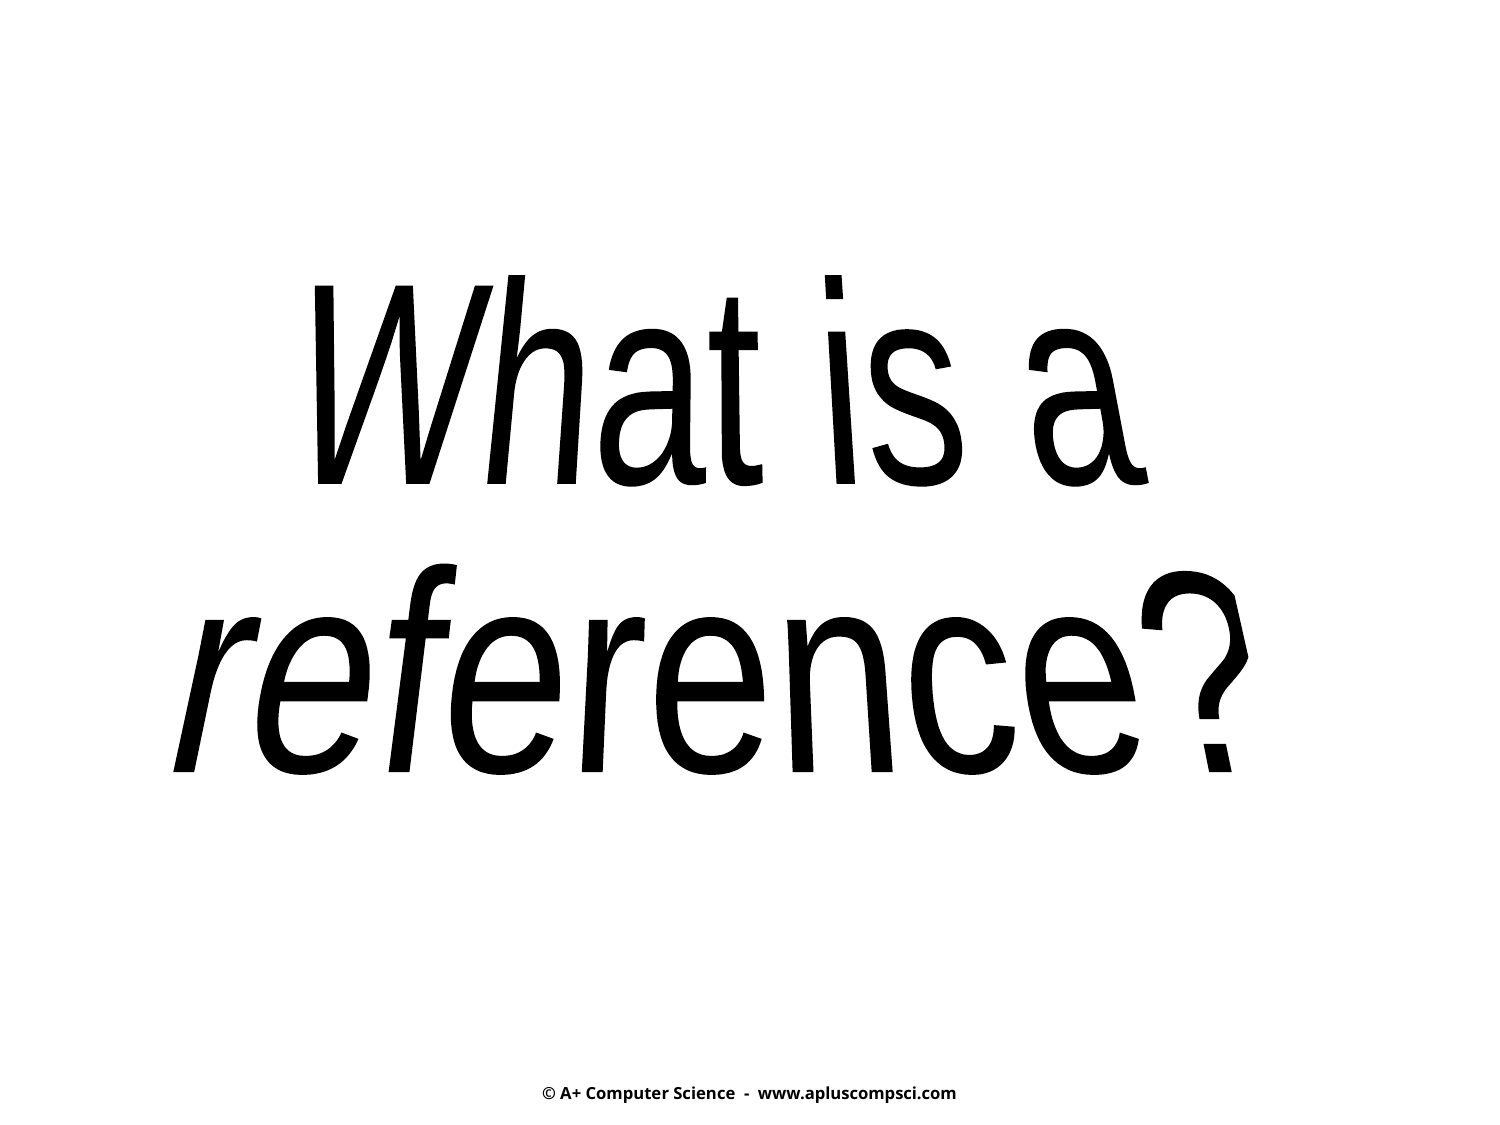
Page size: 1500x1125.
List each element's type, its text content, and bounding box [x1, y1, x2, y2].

footer © A+ Computer Science - www.apluscompsci.com [512, 1025, 988, 1100]
